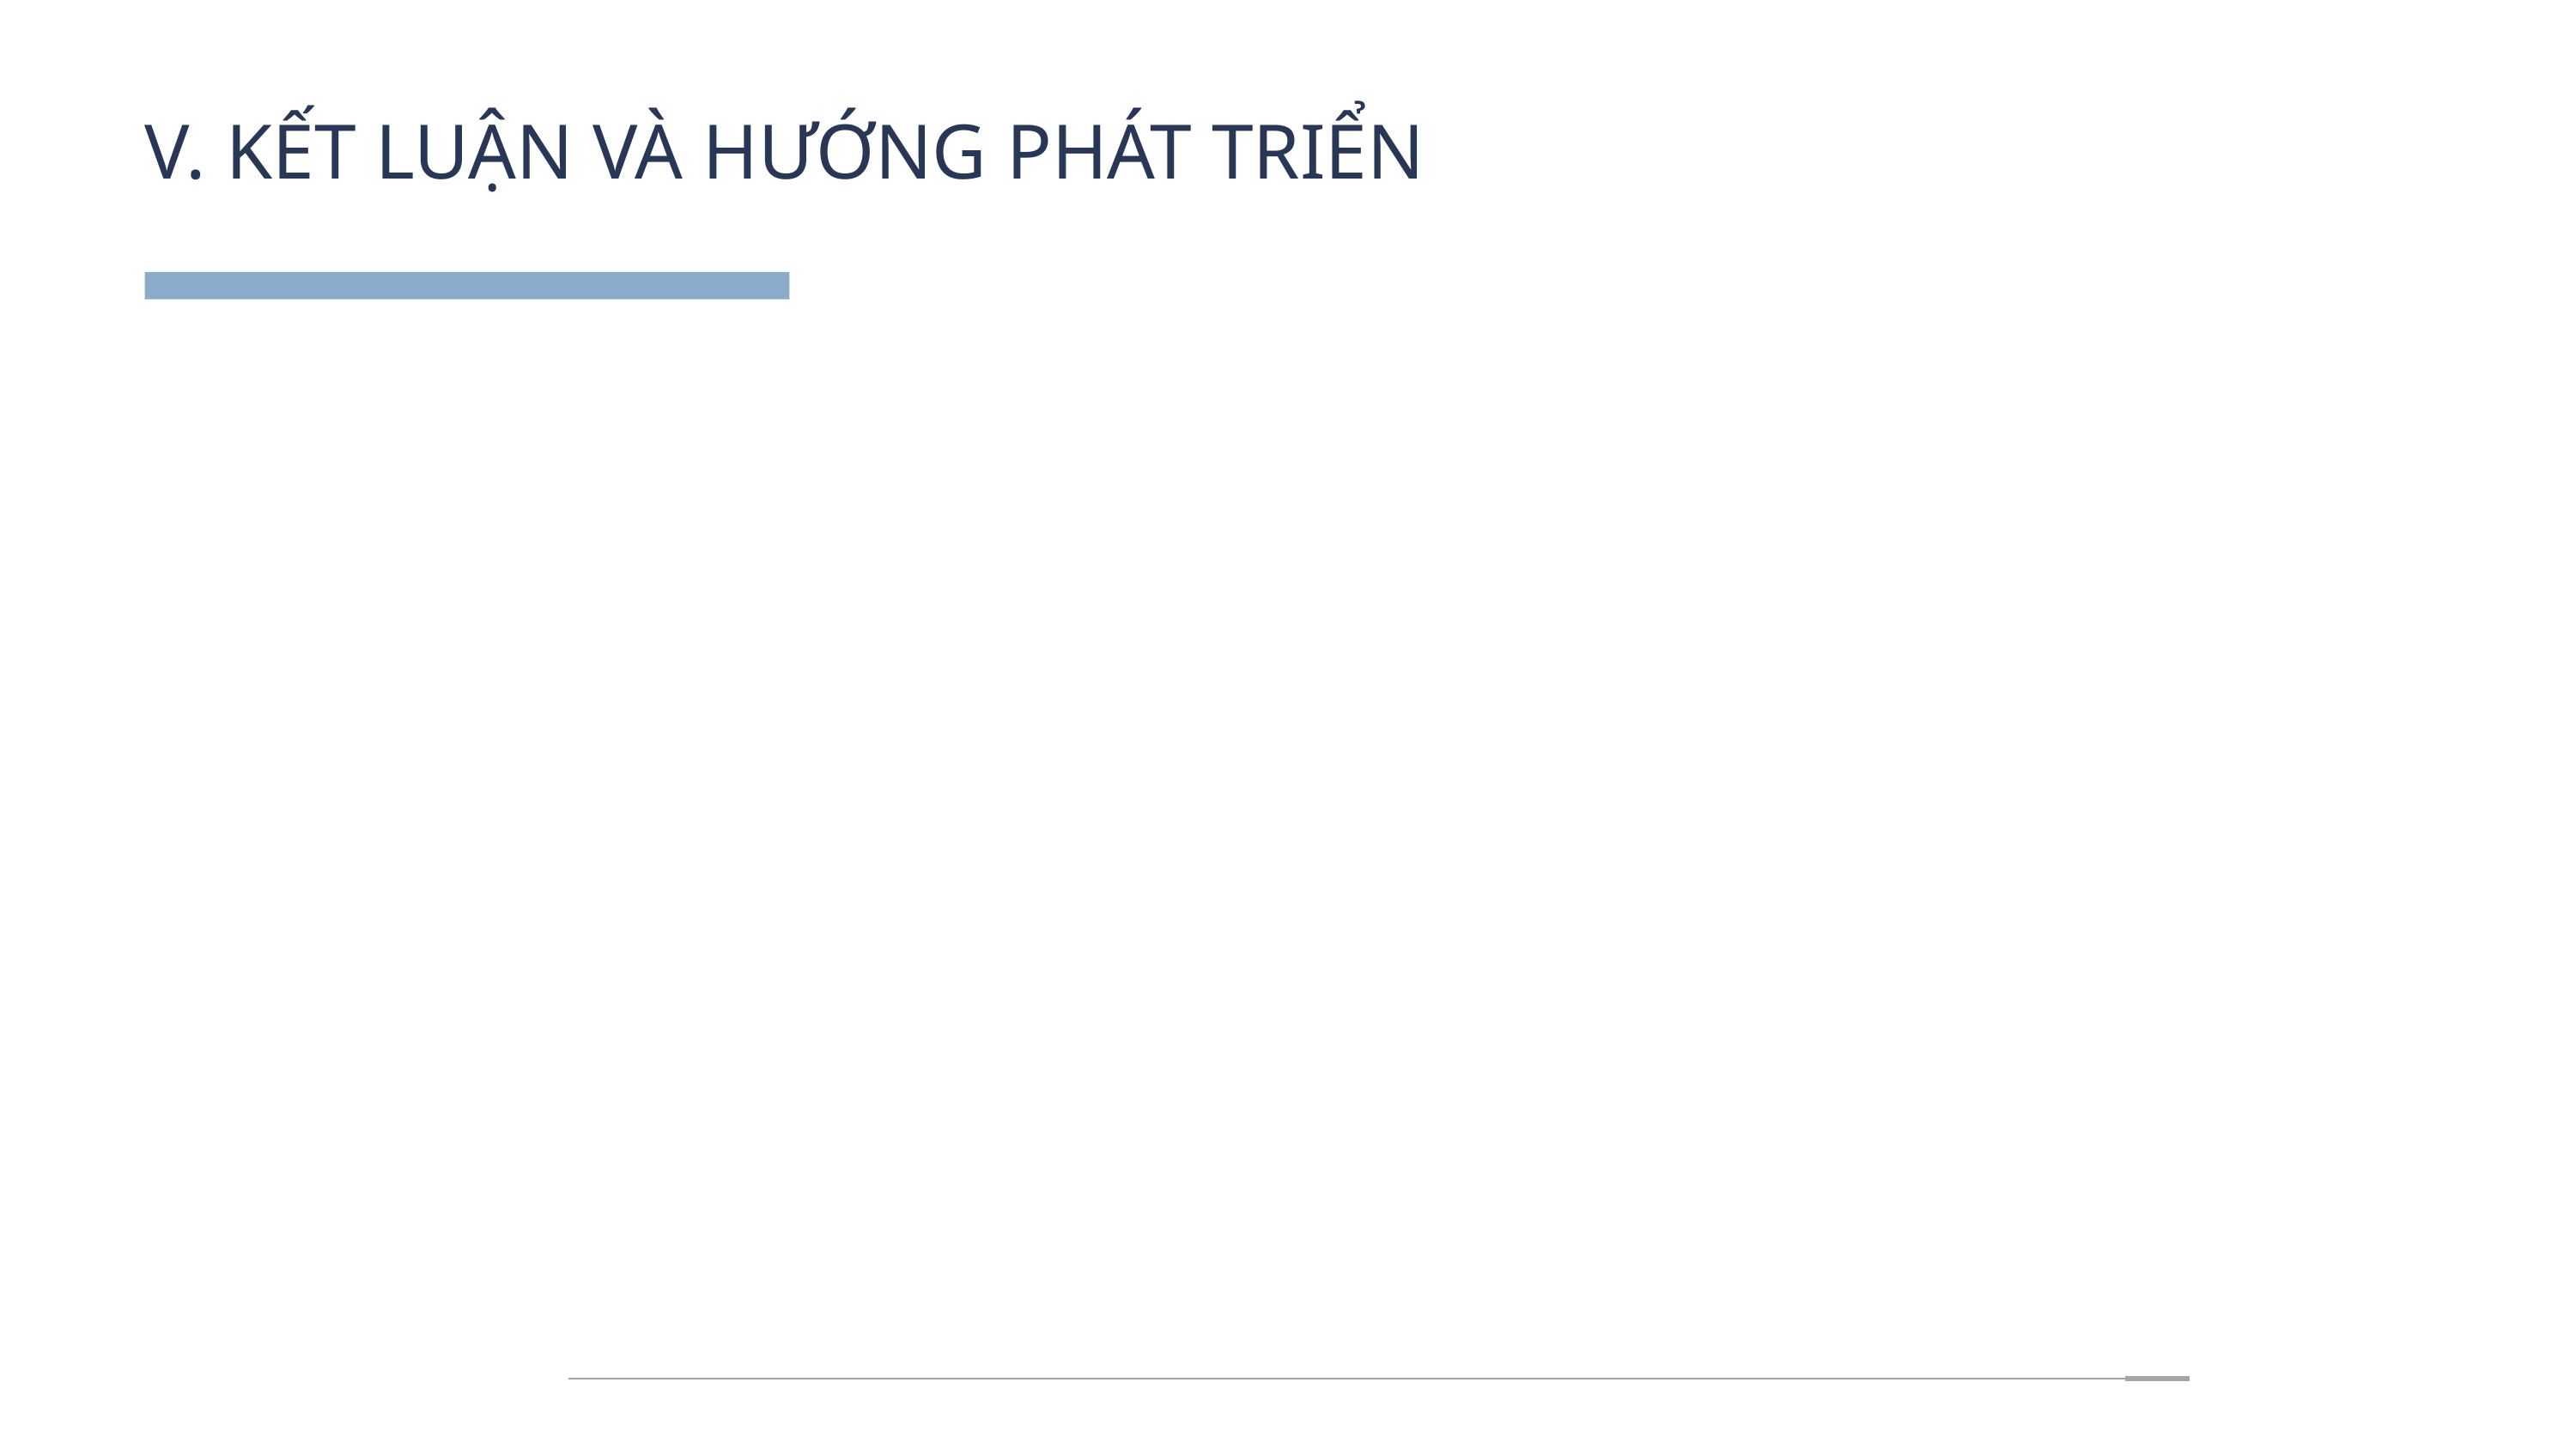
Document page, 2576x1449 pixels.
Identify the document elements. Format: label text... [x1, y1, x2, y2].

text_box [144, 271, 790, 300]
text_box V. KẾT LUẬN VÀ HƯỚNG PHÁT TRIỂN [144, 88, 1889, 195]
